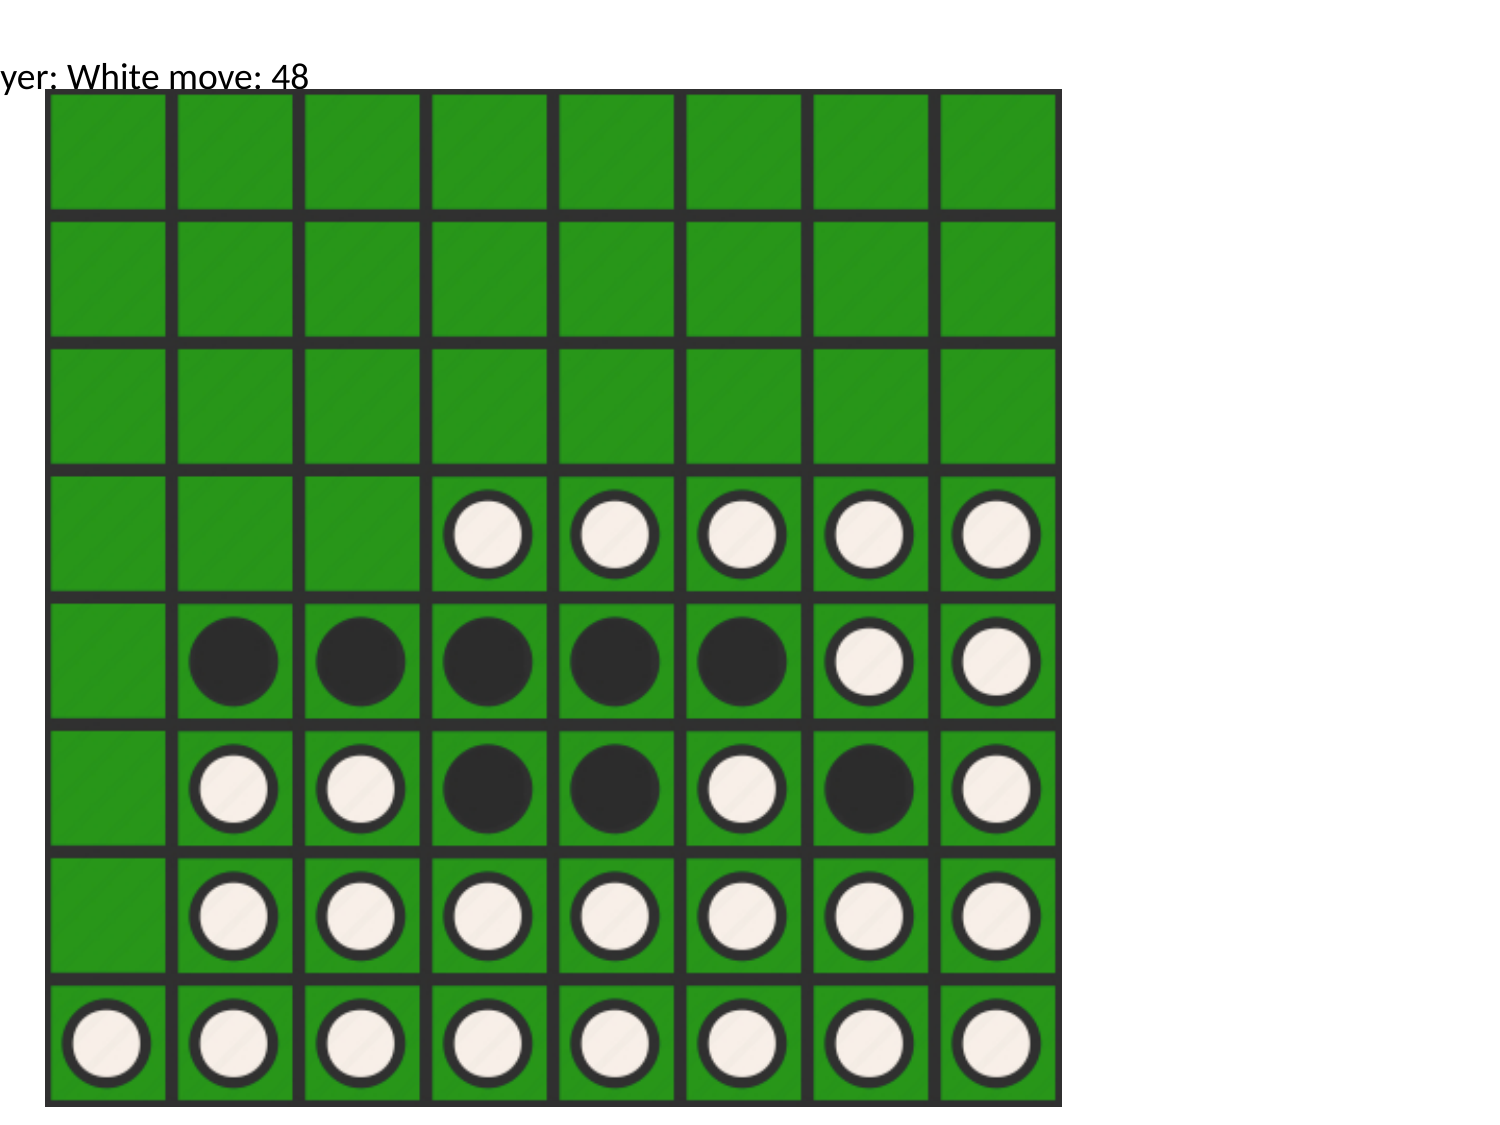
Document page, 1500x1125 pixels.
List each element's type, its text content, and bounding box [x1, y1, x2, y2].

text_box turn: 30 player: White move: 48 [0, 44, 325, 105]
picture [44, 89, 1062, 1107]
